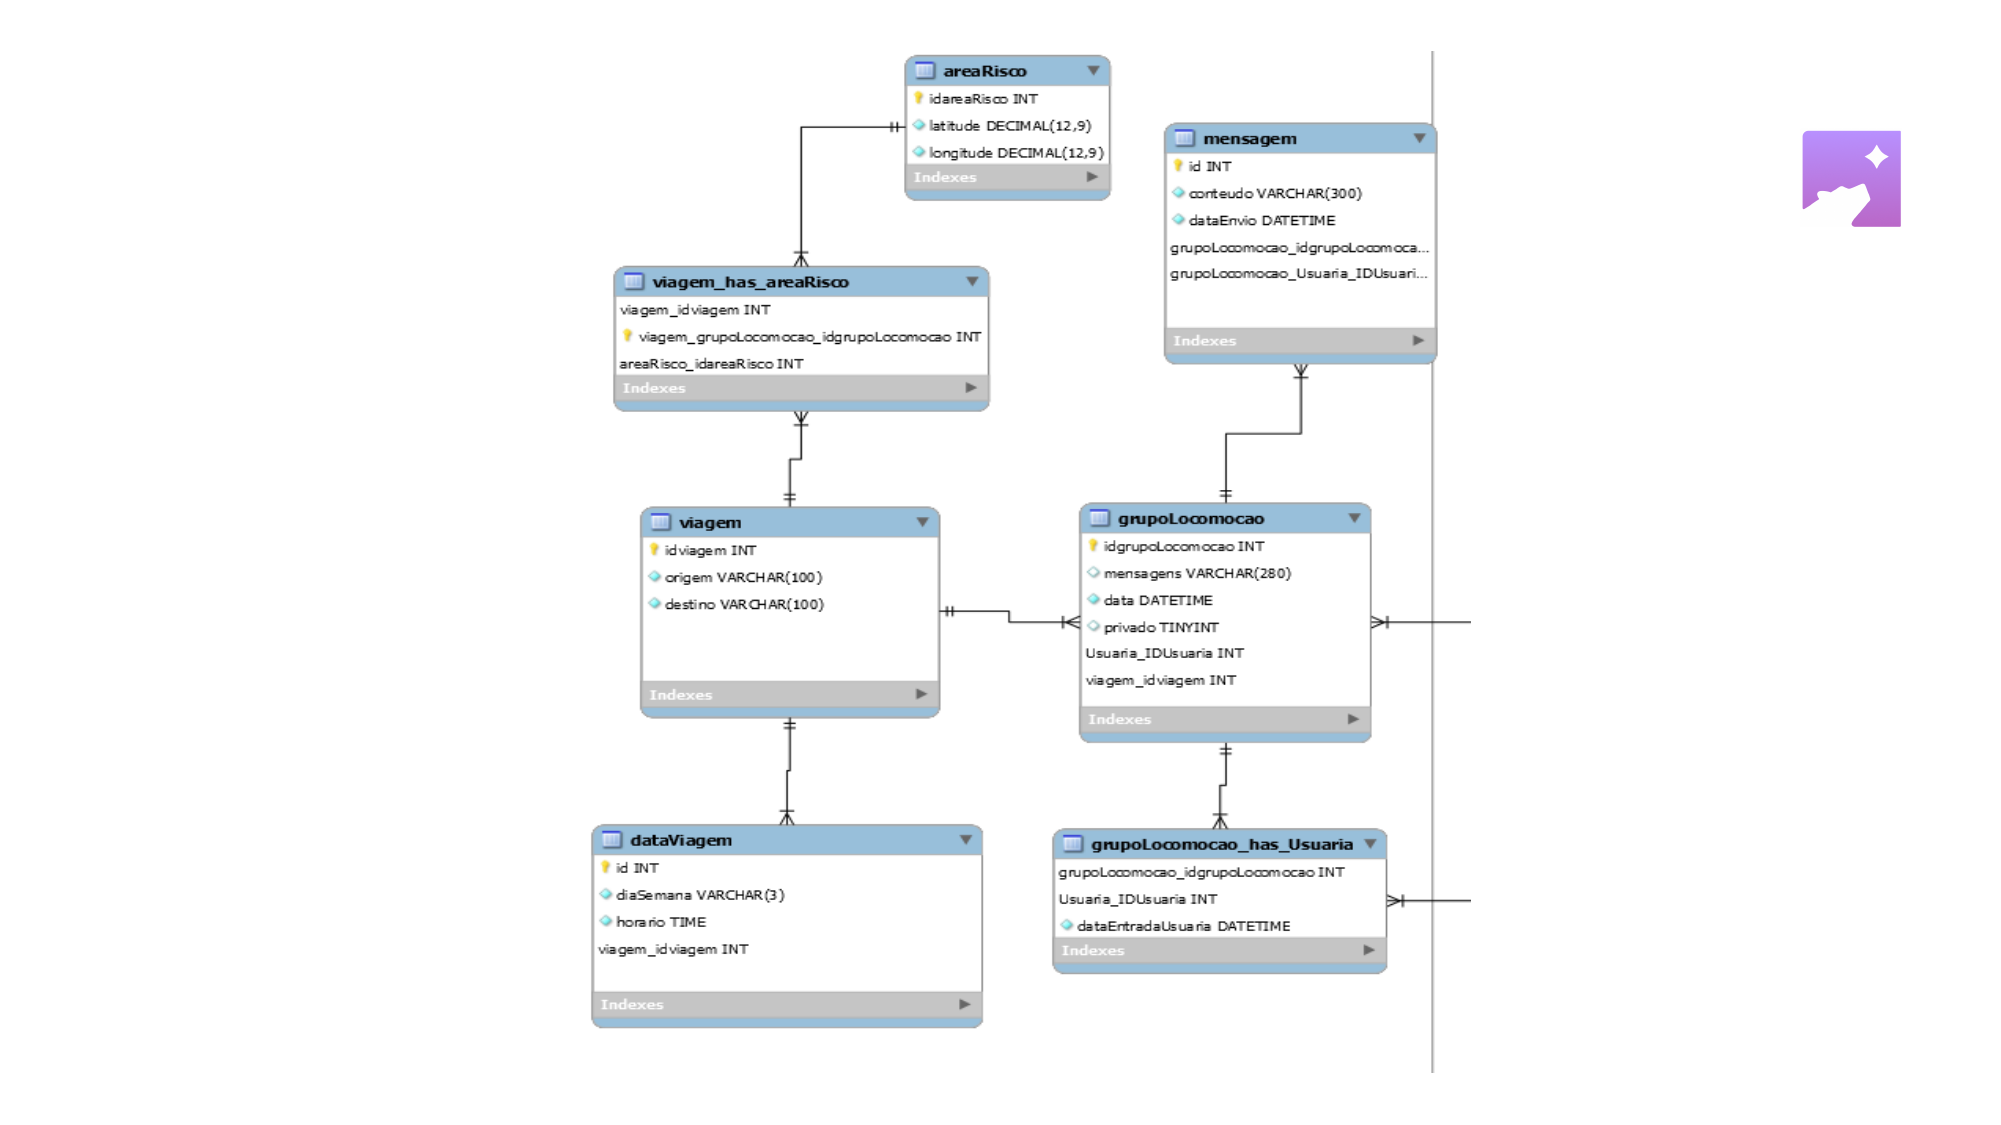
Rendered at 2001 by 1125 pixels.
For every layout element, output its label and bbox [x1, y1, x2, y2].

picture [516, 51, 1471, 1074]
picture [1800, 128, 1902, 227]
